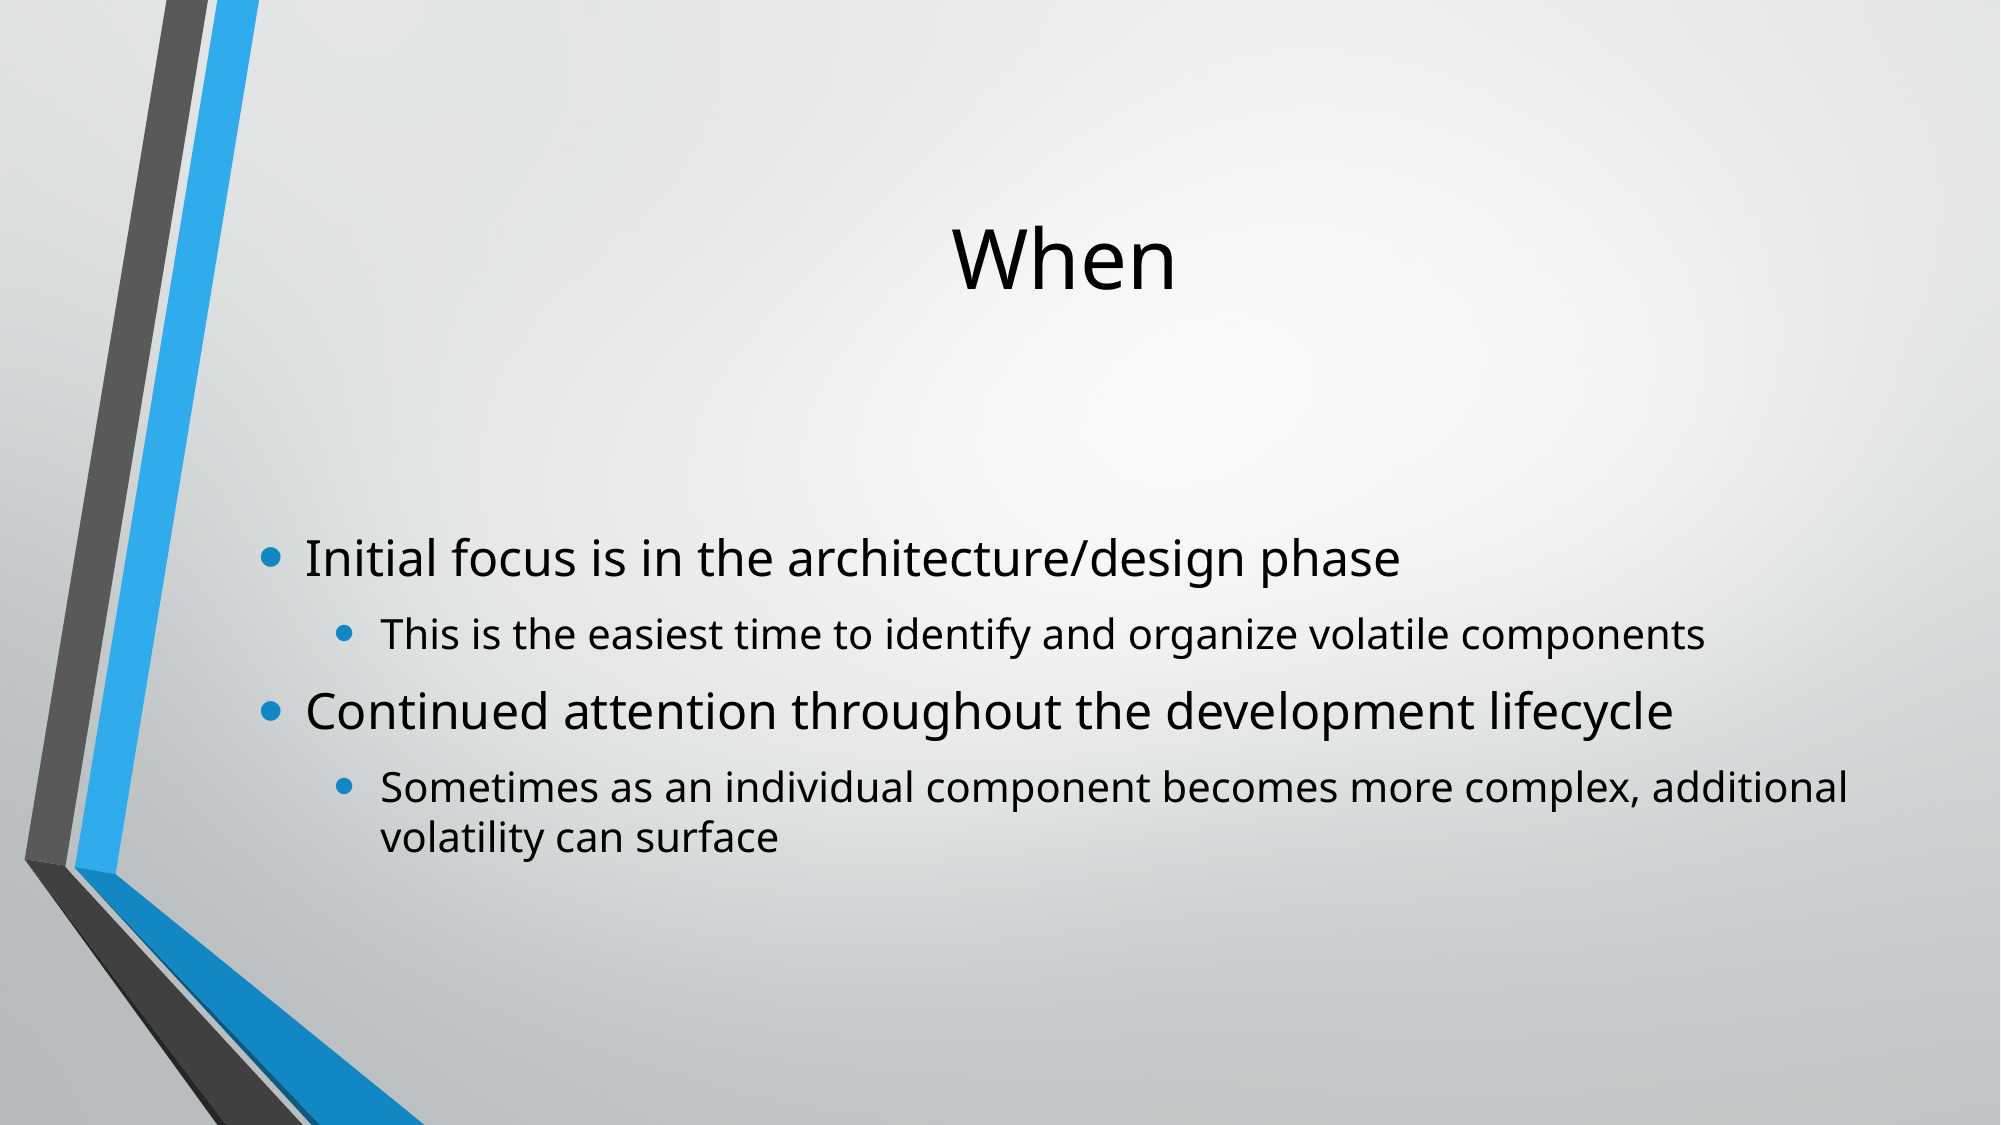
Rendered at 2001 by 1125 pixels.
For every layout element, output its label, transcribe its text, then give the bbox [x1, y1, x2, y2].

list Initial focus is in the architecture/design phase This is the easiest time to identify and organize volatile components Continued attention throughout the development lifecycle Sometimes as an individual component becomes more complex, additional volatility can surface [243, 437, 1887, 950]
title When [243, 112, 1887, 400]
